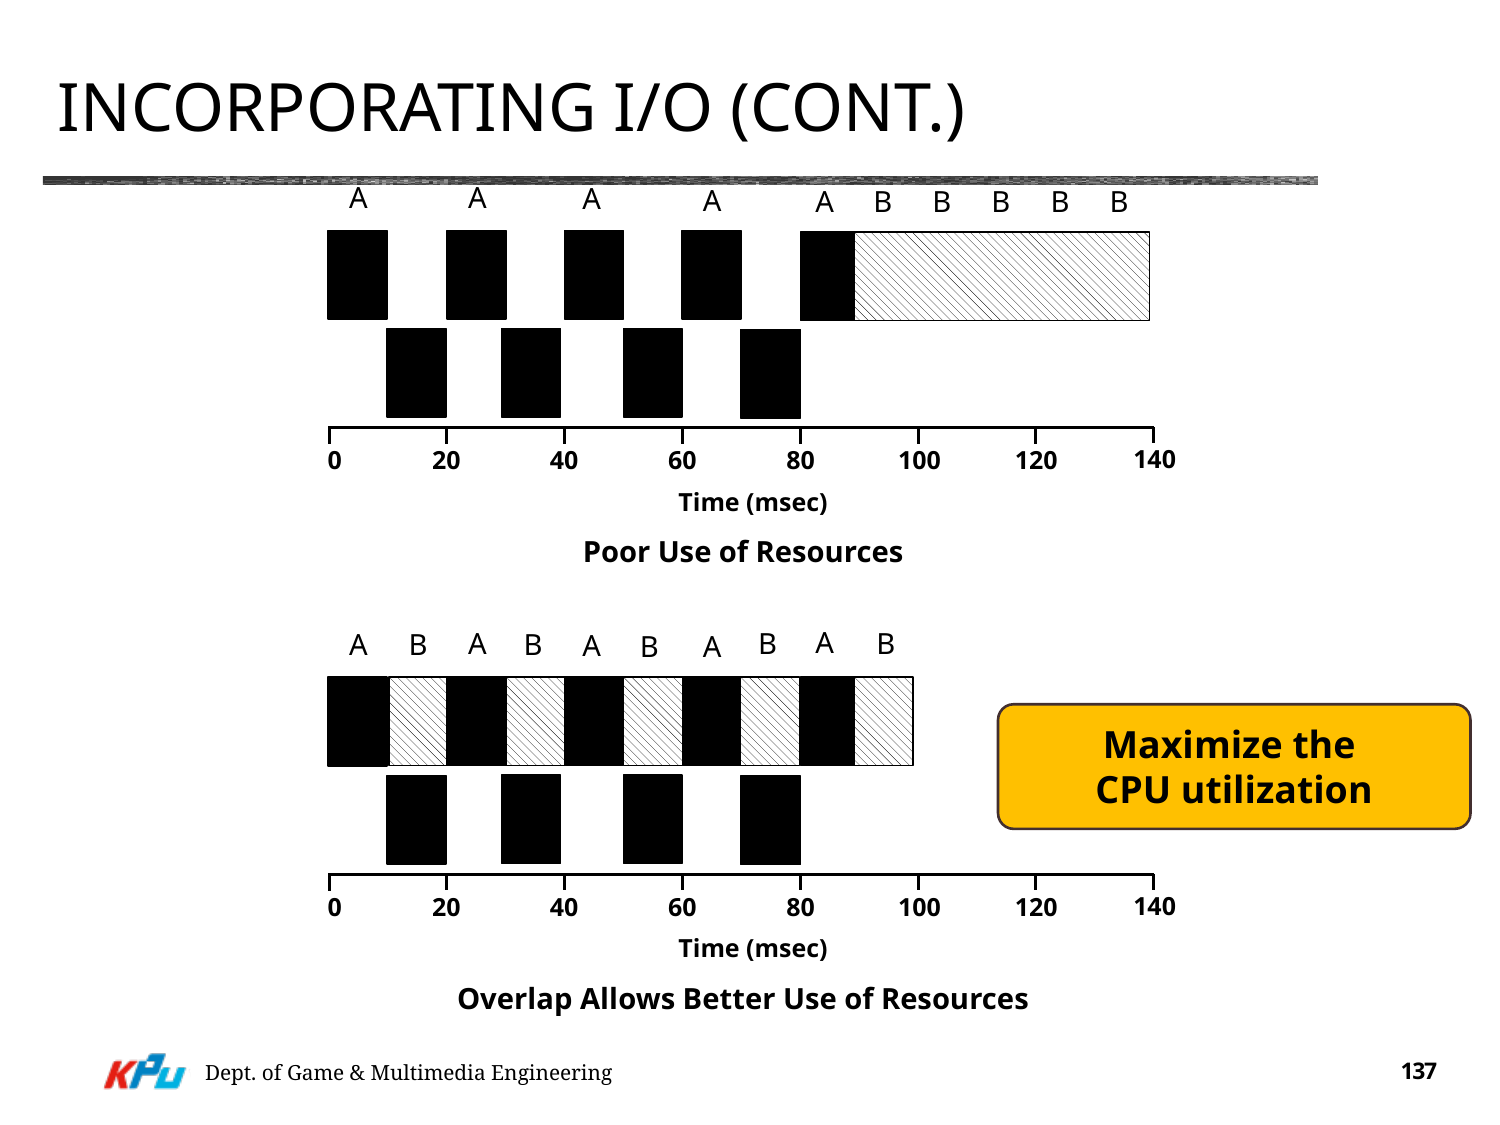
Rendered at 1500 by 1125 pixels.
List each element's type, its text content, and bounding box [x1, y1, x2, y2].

text_box [446, 675, 505, 767]
text_box [500, 773, 562, 865]
text_box [327, 675, 389, 767]
text_box A [795, 616, 855, 667]
text_box [386, 774, 448, 865]
text_box B [388, 619, 448, 670]
text_box Overlap Allows Better Use of Resources [432, 972, 1055, 1023]
text_box Time (msec) [628, 925, 877, 971]
text_box 40 [528, 883, 600, 929]
text_box B [856, 618, 916, 668]
text_box [622, 773, 683, 865]
text_box [567, 675, 622, 767]
text_box 80 [765, 883, 836, 925]
slide_number 137 [1379, 1042, 1459, 1103]
text_box 140 [1113, 883, 1196, 928]
text_box [801, 675, 853, 767]
text_box 0 [312, 884, 349, 929]
text_box 60 [647, 883, 718, 925]
text_box [622, 675, 684, 767]
text_box [389, 675, 446, 767]
picture [92, 1030, 191, 1120]
text_box [853, 675, 915, 767]
title Incorporating I/O (Cont.) [42, 39, 1458, 182]
text_box [739, 775, 802, 866]
text_box A [682, 621, 742, 671]
text_box Maximize the CPU utilization [996, 702, 1473, 831]
text_box [684, 675, 739, 767]
text_box B [620, 620, 680, 671]
text_box A [447, 618, 507, 668]
text_box [739, 675, 801, 767]
text_box A [328, 618, 388, 669]
text_box [505, 675, 567, 767]
text_box B [503, 619, 563, 670]
text_box A [563, 619, 622, 670]
text_box 120 [995, 883, 1078, 929]
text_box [316, 175, 1195, 574]
footer Dept. of Game & Multimedia Engineering [313, 173, 1196, 182]
text_box B [738, 618, 798, 668]
text_box 100 [878, 883, 961, 929]
footer Dept. of Game & Multimedia Engineering [190, 1042, 879, 1103]
text_box 20 [410, 883, 482, 929]
